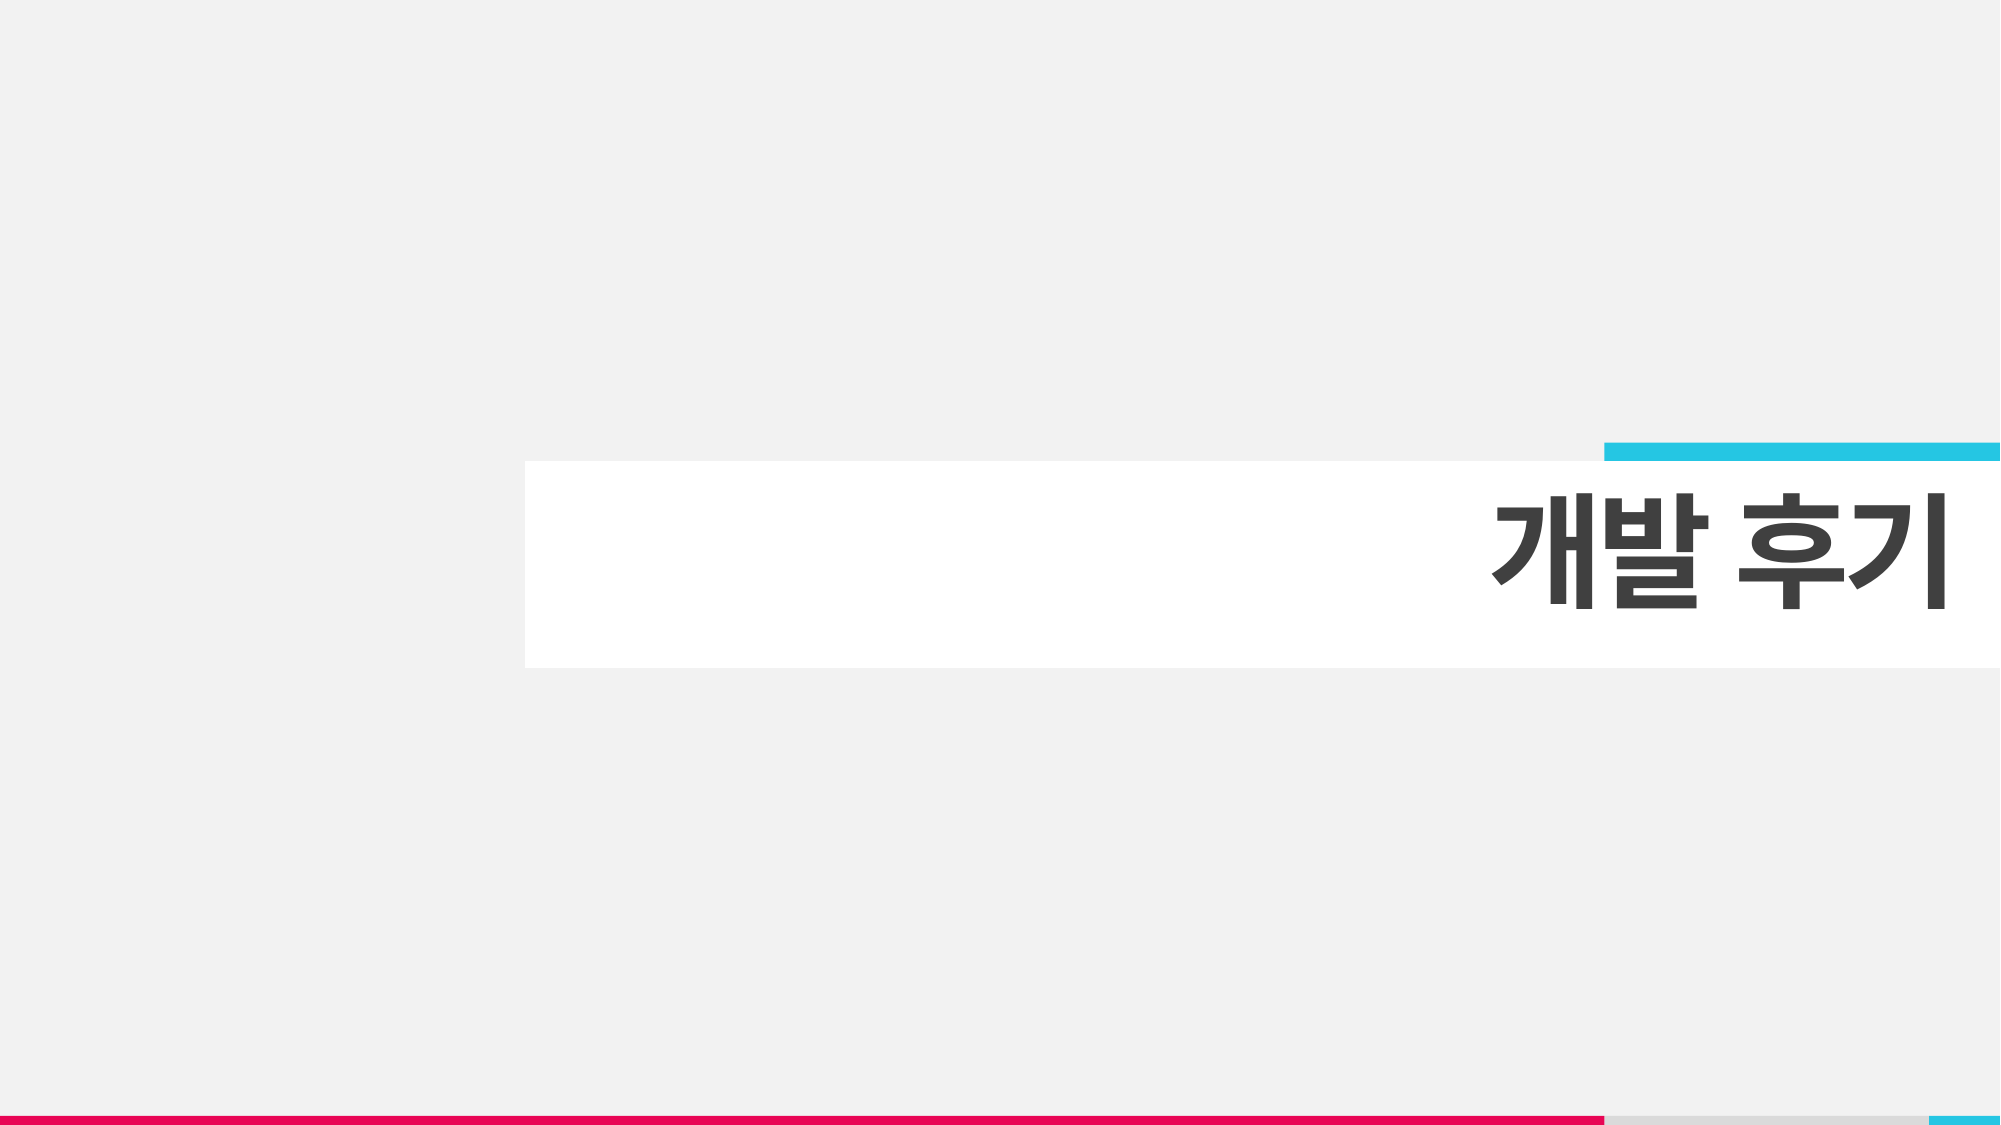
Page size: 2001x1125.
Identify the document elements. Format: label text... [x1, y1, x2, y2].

title 개발 후기 [525, 461, 2000, 668]
